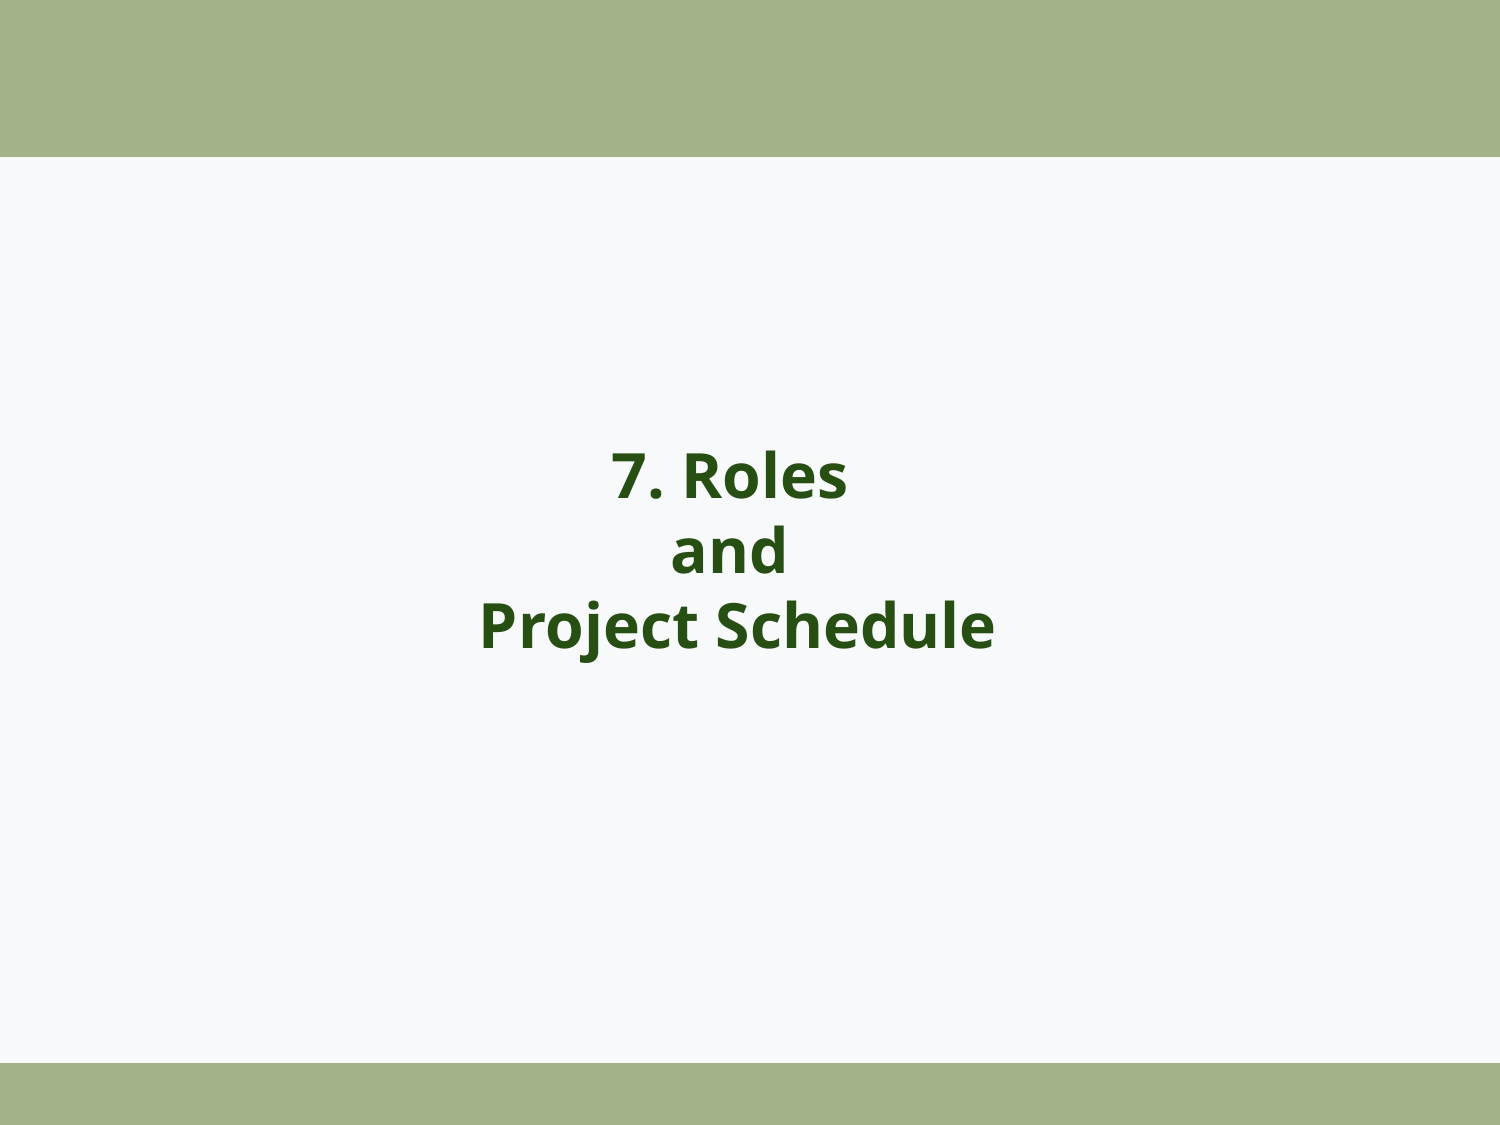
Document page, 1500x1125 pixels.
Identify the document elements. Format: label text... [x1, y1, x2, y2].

text_box 7. Roles and Project Schedule [376, 428, 1026, 697]
picture [0, 0, 1500, 157]
picture [0, 1062, 1500, 1125]
